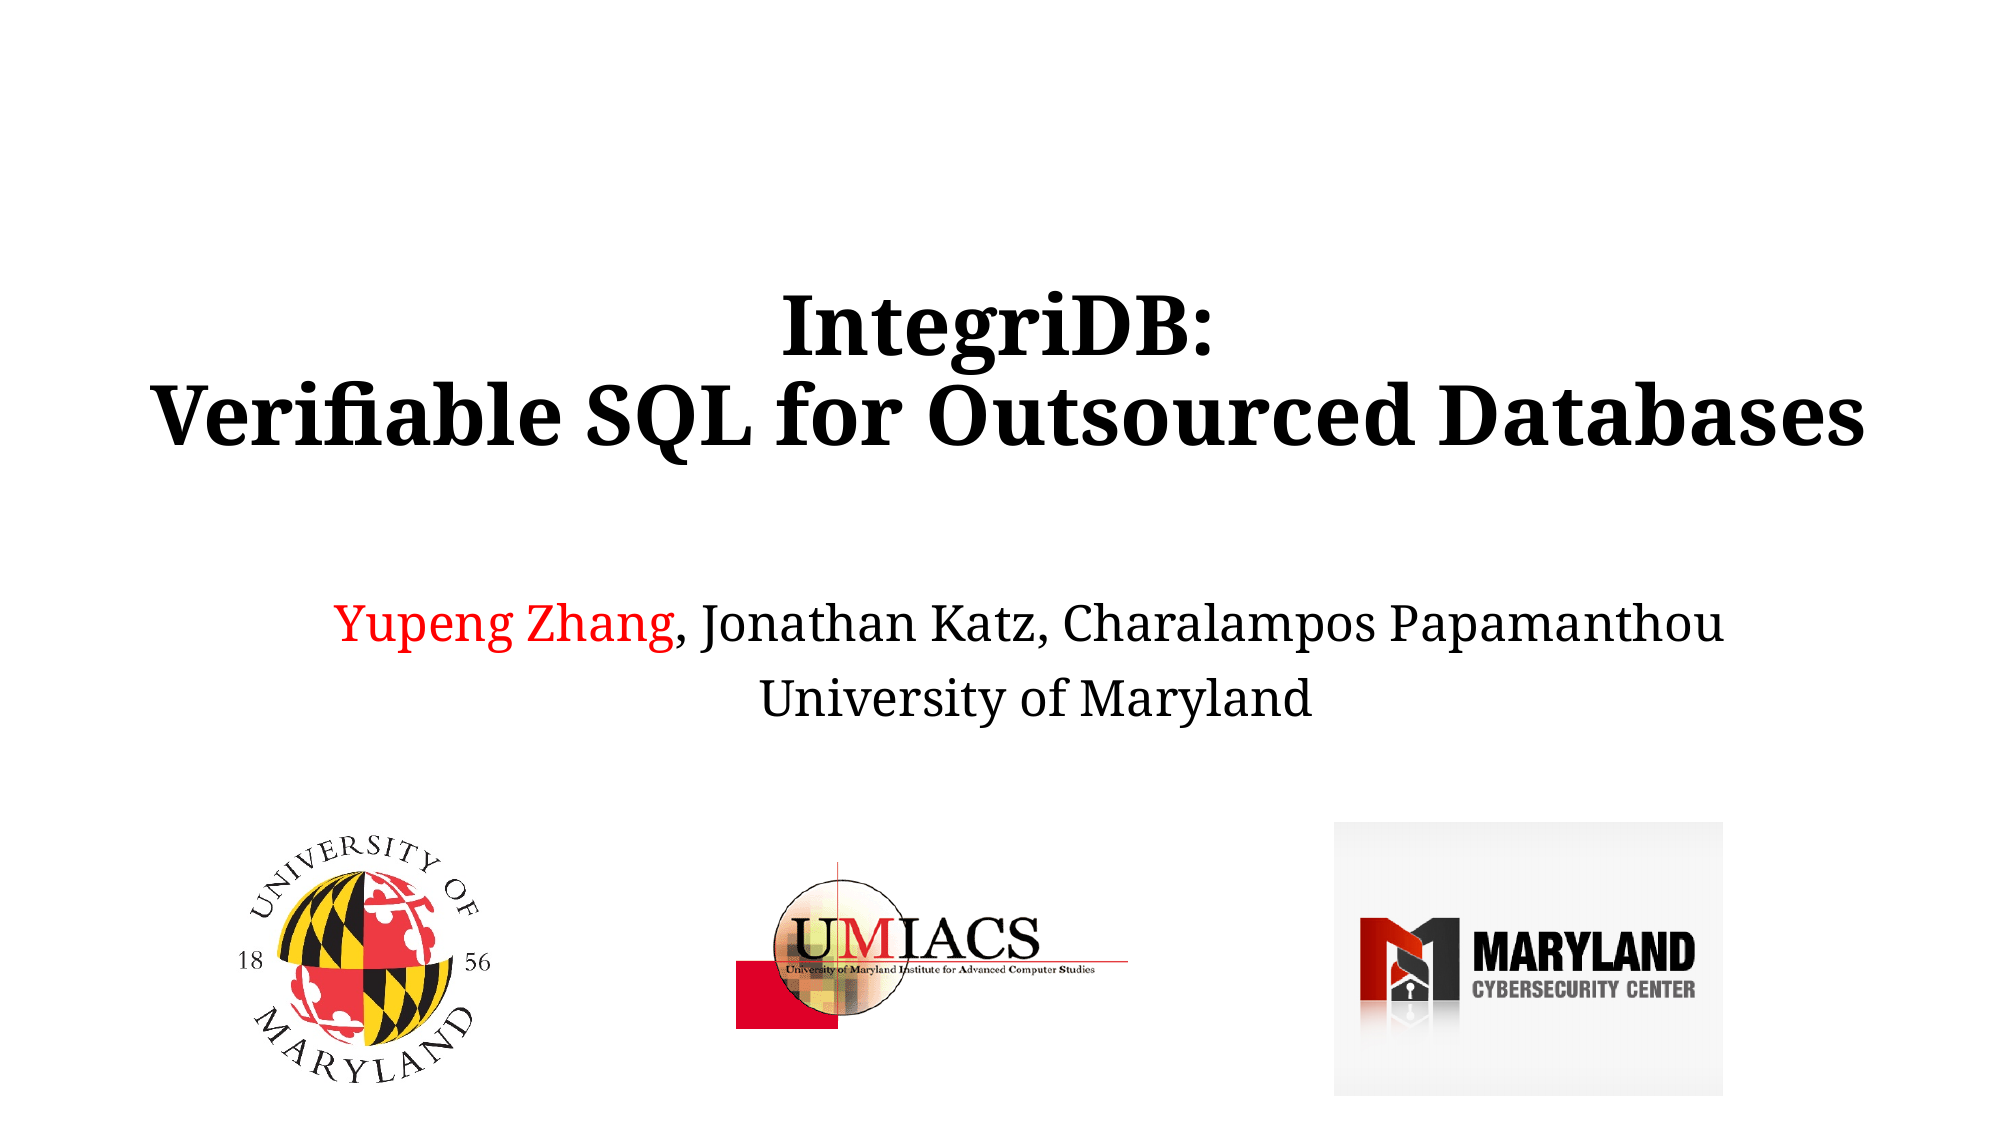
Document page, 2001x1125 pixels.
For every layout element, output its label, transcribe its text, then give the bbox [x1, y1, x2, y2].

subtitle Yupeng Zhang, Jonathan Katz, Charalampos Papamanthou University of Maryland [249, 590, 1823, 863]
picture [236, 830, 492, 1087]
picture [736, 862, 1128, 1029]
picture [1334, 822, 1723, 1096]
title IntegriDB: Verifiable SQL for Outsourced Databases [0, 79, 2000, 471]
